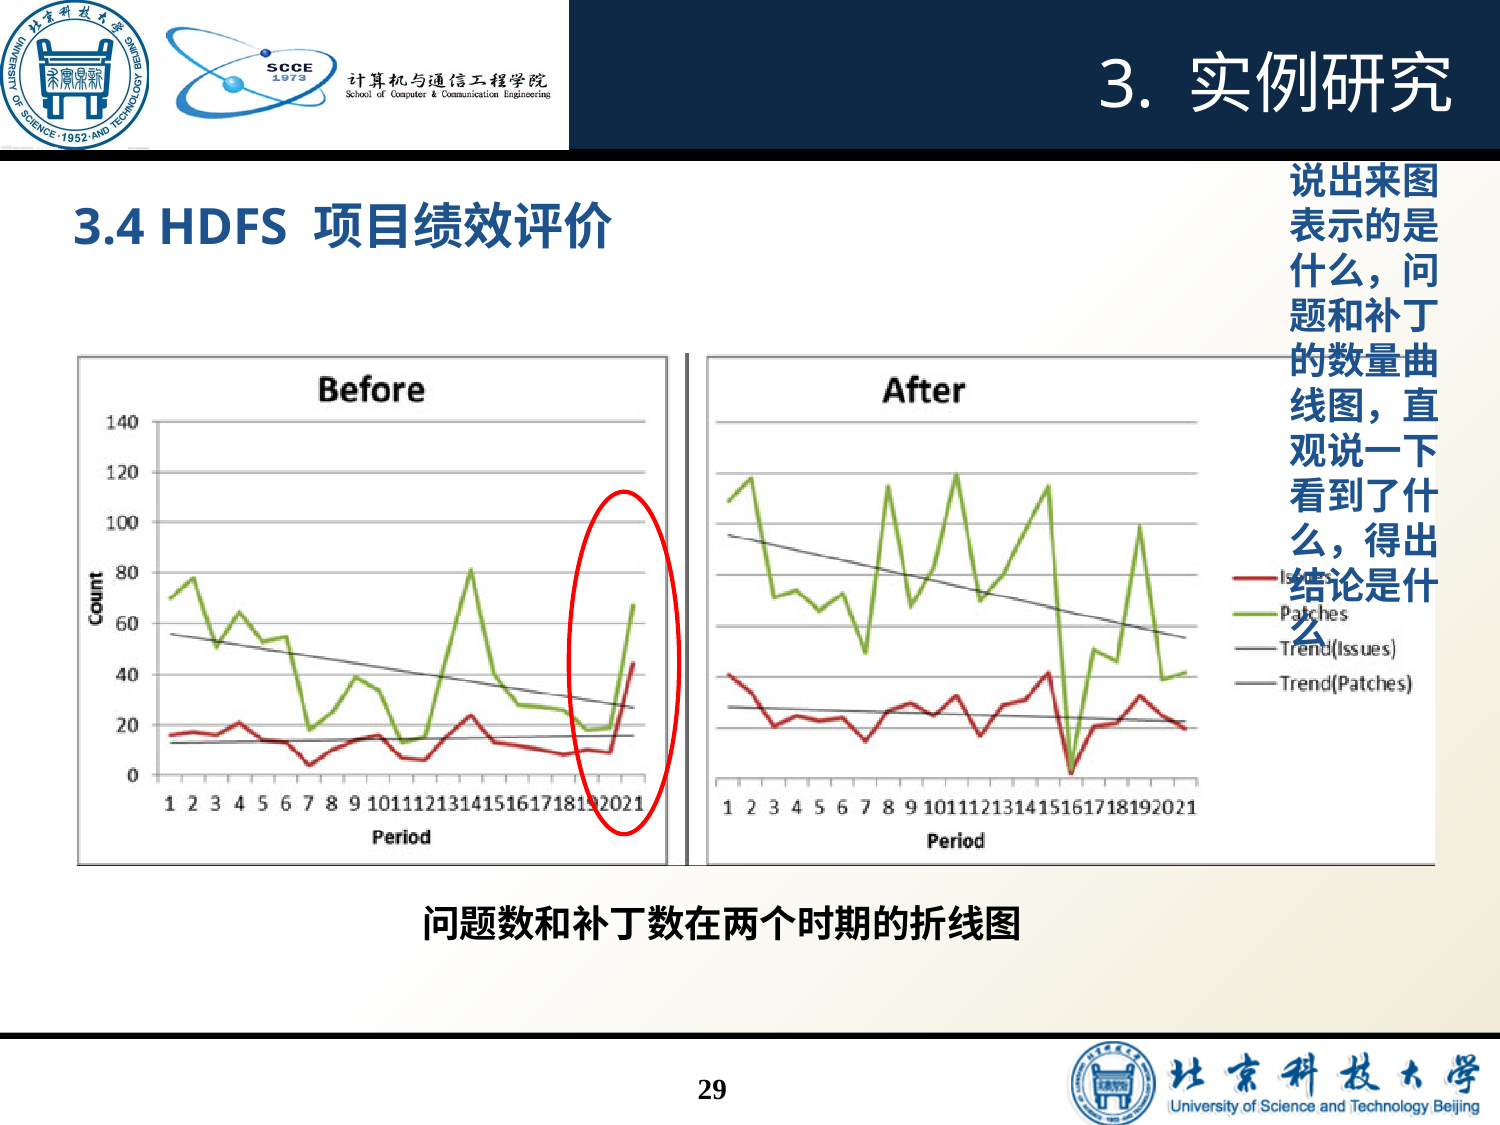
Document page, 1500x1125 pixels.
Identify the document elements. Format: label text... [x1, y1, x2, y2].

picture [0, 0, 569, 150]
text_box 说出来图表示的是什么，问题和补丁的数量曲线图，直观说一下看到了什么，得出结论是什么 [1274, 149, 1475, 660]
text_box [10, 0, 61, 28]
text_box 问题数和补丁数在两个时期的折线图 [407, 892, 1046, 953]
text_box 3.4 HDFS 项目绩效评价 [59, 186, 1274, 262]
picture [76, 349, 1436, 867]
title 3. 实例研究 [573, 24, 1470, 138]
slide_number 28 [537, 1062, 888, 1111]
picture [1066, 1040, 1498, 1125]
